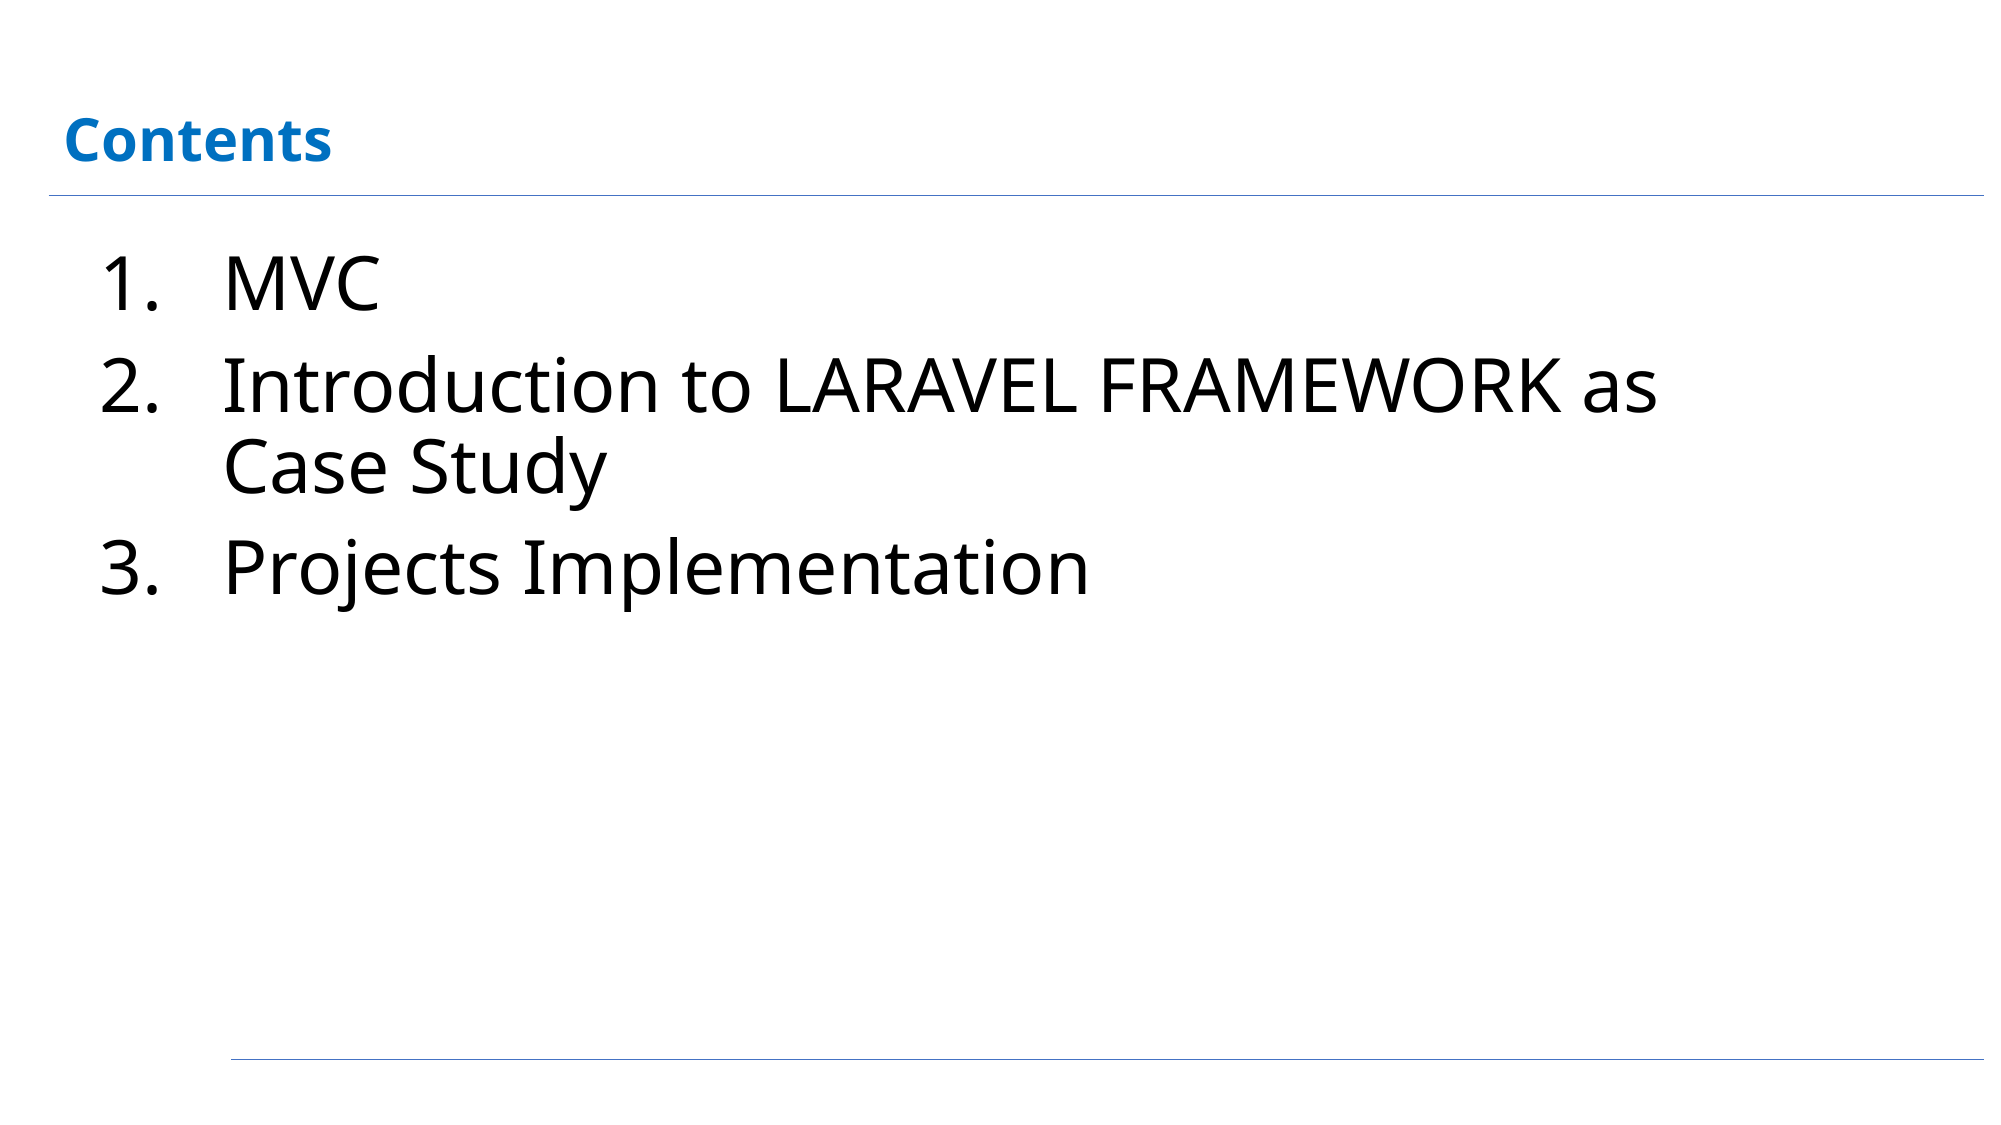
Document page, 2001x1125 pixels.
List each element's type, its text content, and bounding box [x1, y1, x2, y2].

list MVC Introduction to LARAVEL FRAMEWORK as Case Study Projects Implementation [85, 238, 1811, 952]
title Contents [48, 102, 1774, 182]
